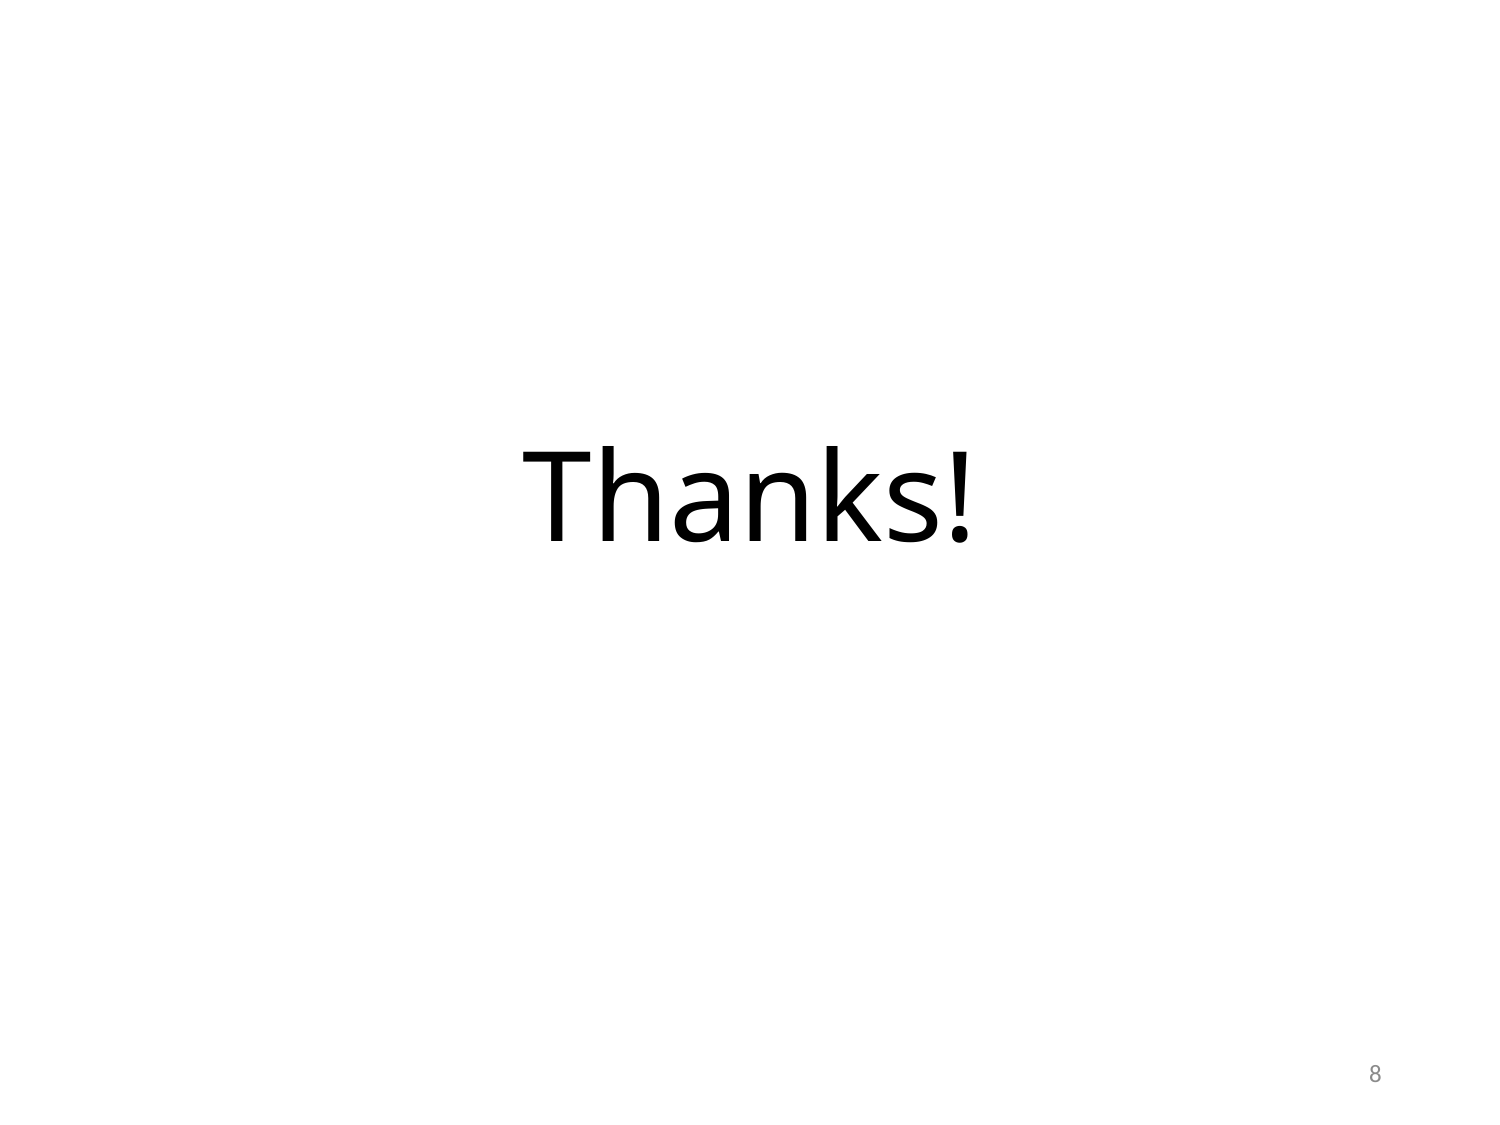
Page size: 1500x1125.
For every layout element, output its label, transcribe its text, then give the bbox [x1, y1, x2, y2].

title Thanks! [112, 184, 1388, 576]
slide_number 8 [1059, 1042, 1397, 1103]
